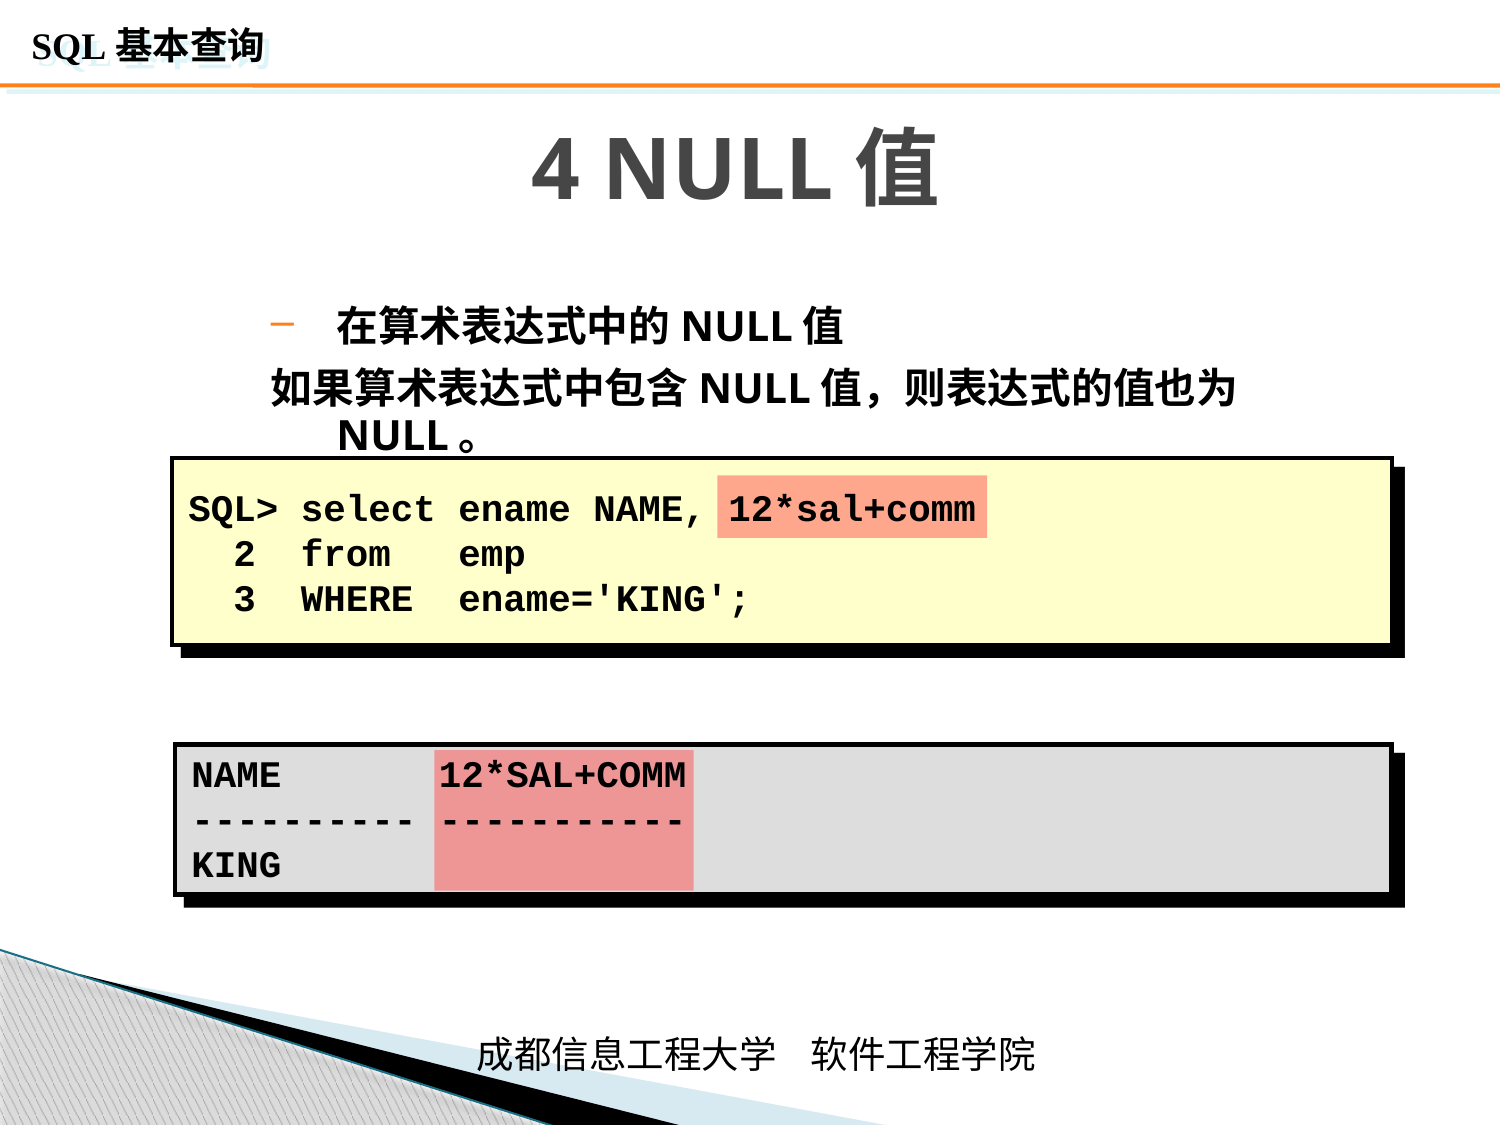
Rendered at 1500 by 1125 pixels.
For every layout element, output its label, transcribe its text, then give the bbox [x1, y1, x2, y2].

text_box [434, 475, 988, 891]
text_box 在算术表达式中的NULL值 如果算术表达式中包含NULL值，则表达式的值也为NULL。 [170, 295, 1382, 468]
title 4 NULL值 [54, 93, 1418, 238]
text_box NAME 12*SAL+COMM ---------- ----------- KING [176, 742, 428, 893]
text_box SQL> select ename NAME, 12*sal+comm 2 from emp 3 WHERE ename='KING'; [173, 456, 1397, 647]
text_box NAME 12*SAL+COMM ---------- ----------- KING [992, 742, 1397, 893]
